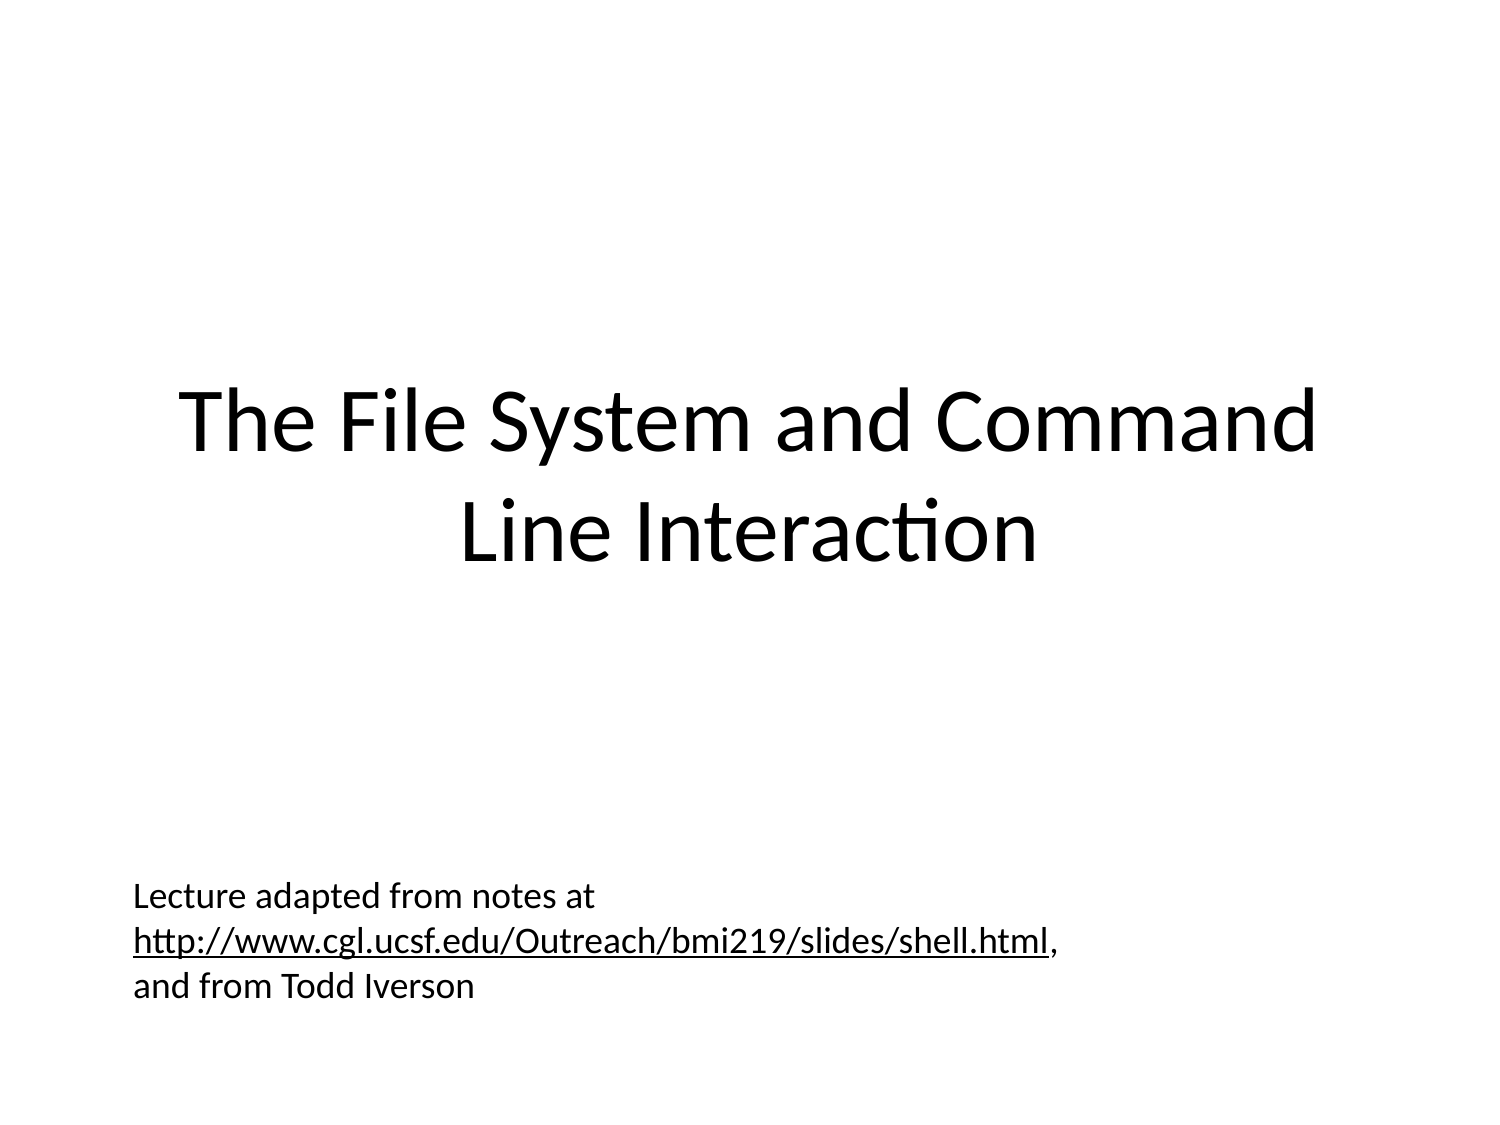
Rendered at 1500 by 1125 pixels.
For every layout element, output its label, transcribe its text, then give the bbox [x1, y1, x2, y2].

title The File System and Command Line Interaction [112, 349, 1388, 591]
text_box Lecture adapted from notes at http://www.cgl.ucsf.edu/Outreach/bmi219/slides/shell.html, and from Todd Iverson [118, 863, 1074, 1014]
